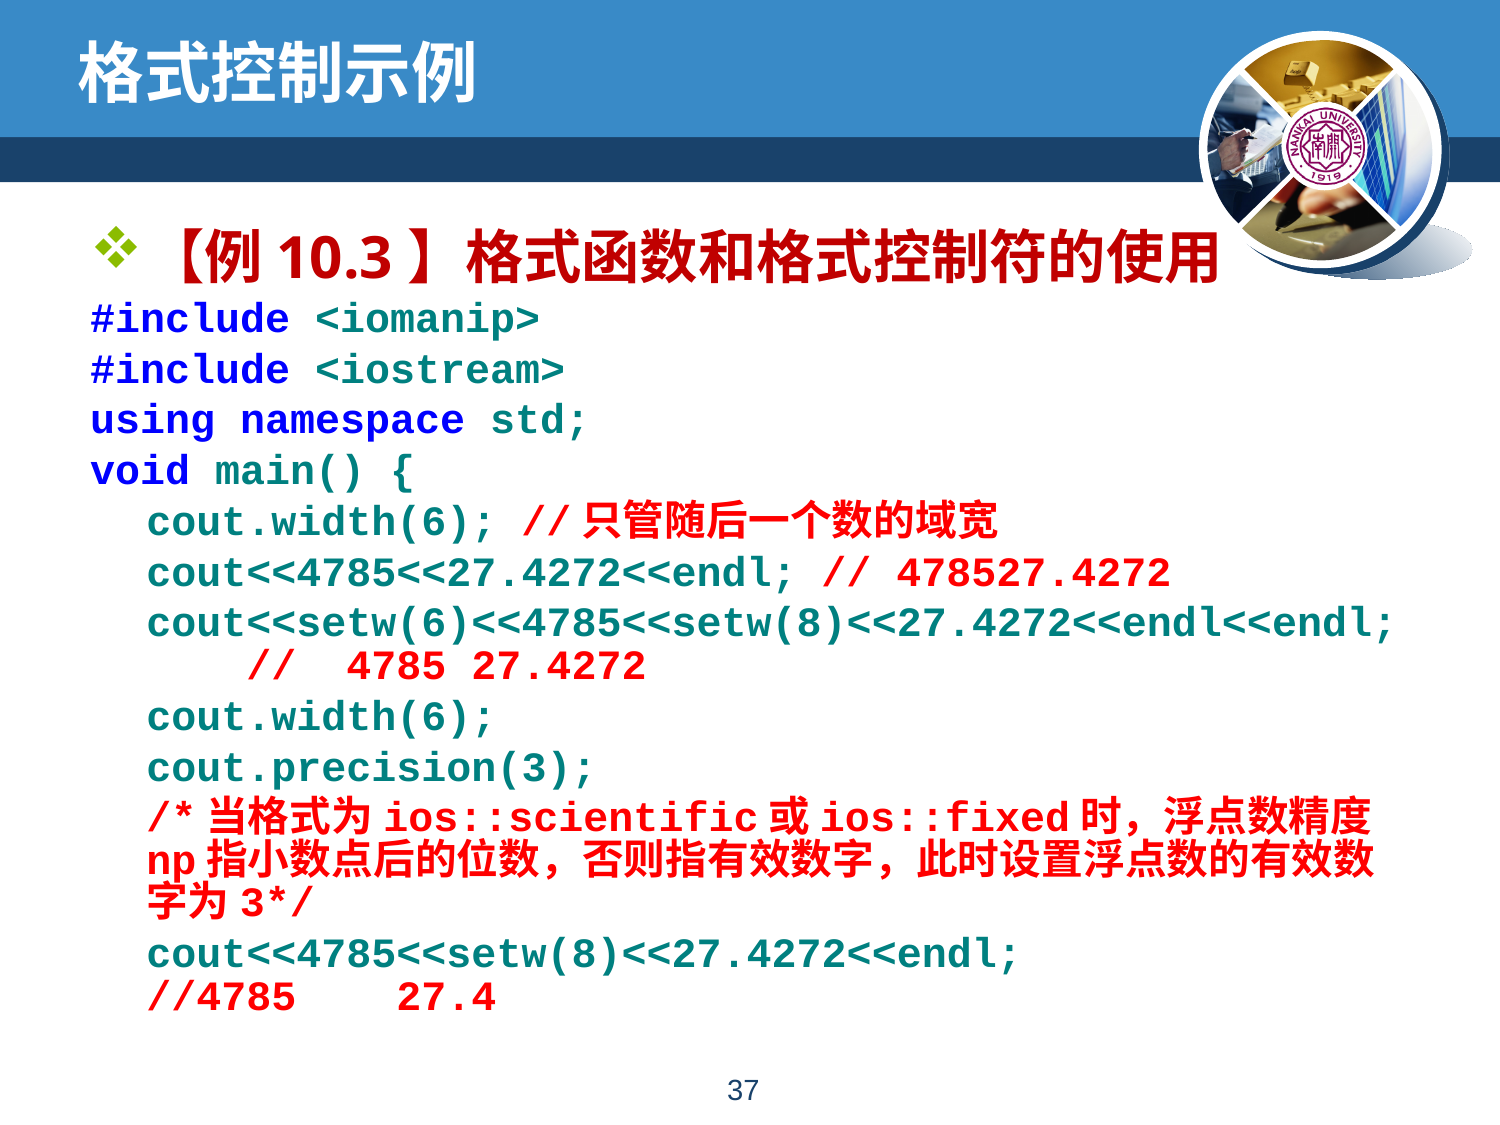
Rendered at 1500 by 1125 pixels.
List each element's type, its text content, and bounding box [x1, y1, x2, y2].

picture [1207, 40, 1433, 213]
slide_number 36 [607, 1063, 879, 1112]
title 格式控制示例 [62, 24, 1275, 118]
list 【例10.3】格式函数和格式控制符的使用 #include <iomanip> #include <iostream> using namespace std; void main() { cout.width(6); //只管随后一个数的域宽 cout<<4785<<27.4272<<endl; // 478527.4272 cout<<setw(6)<<4785<<setw(8)<<27.4272<<endl<<endl; // 4785 27.4272 cout.width(6); cout.precision(3); /*当格式为ios::scientific或ios::fixed时，浮点数精度np指小数点后的位数，否则指有效数字，此时设置浮点数的有效数字为3*/ cout<<4785<<setw(8)<<27.4272<<endl; //4785 27.4 [75, 212, 1413, 1067]
